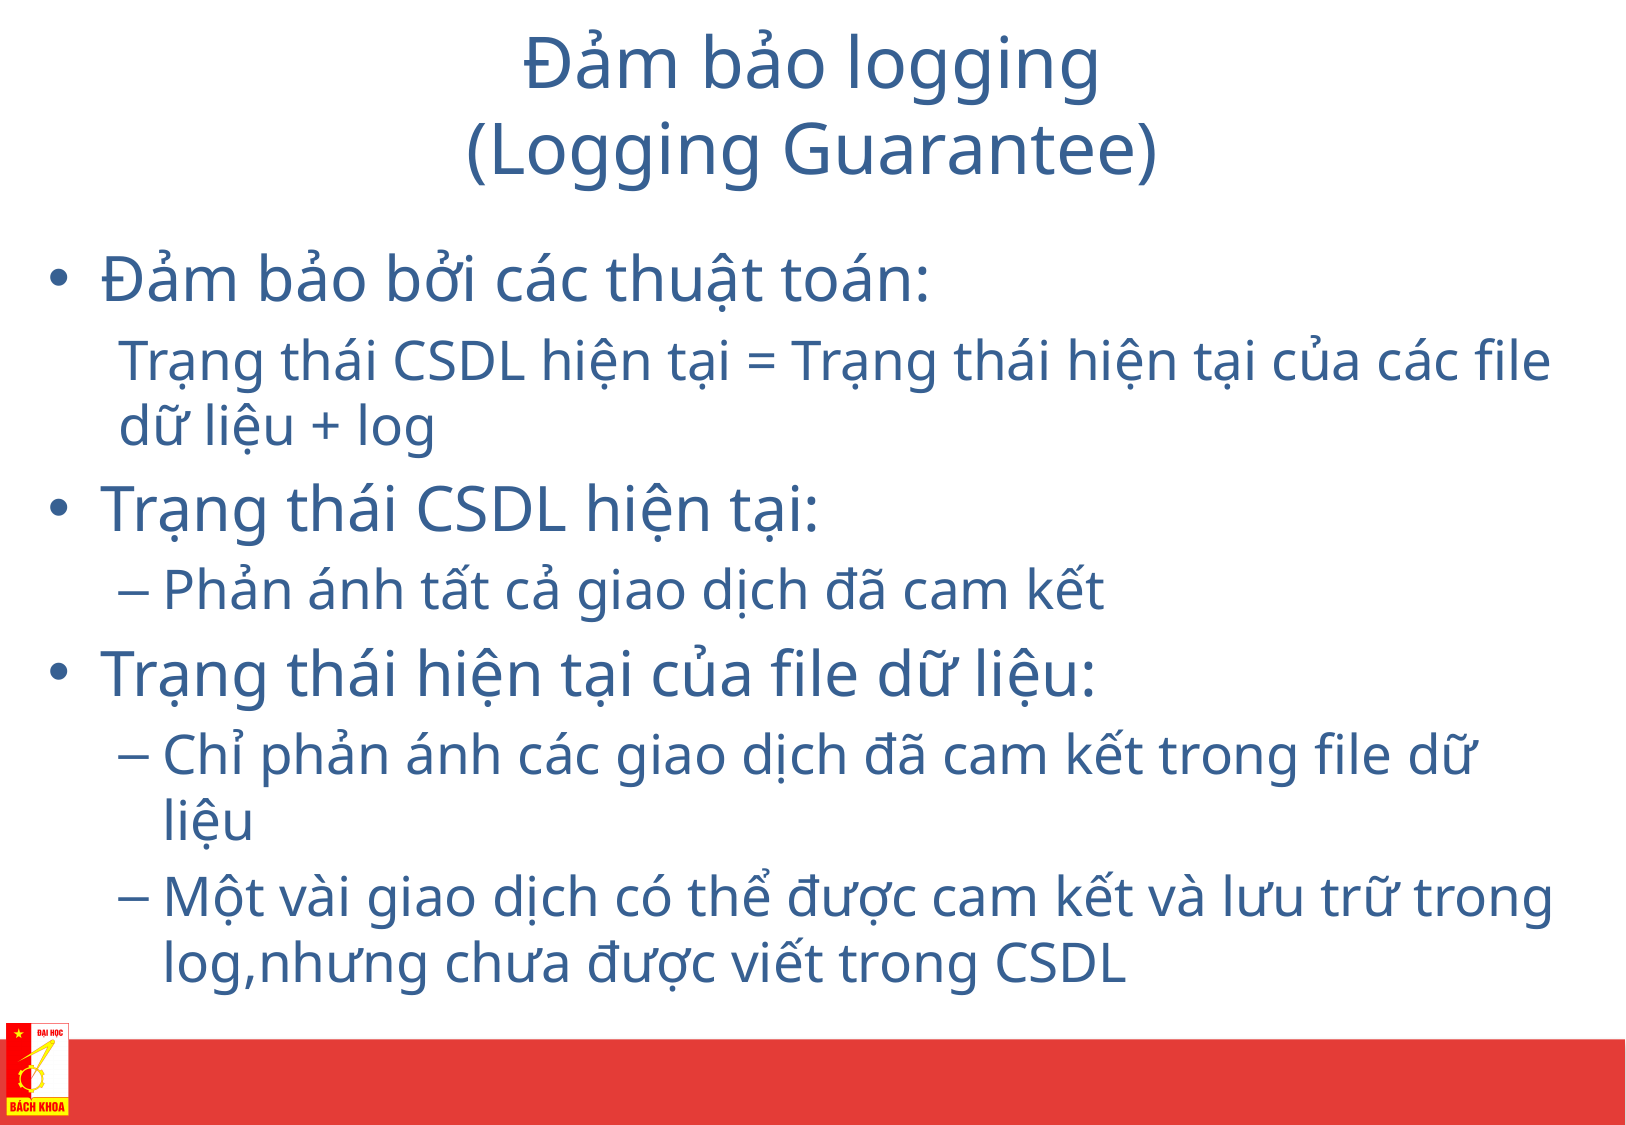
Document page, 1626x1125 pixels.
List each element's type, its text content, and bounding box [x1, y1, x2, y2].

picture [6, 1023, 69, 1116]
title Đảm bảo logging (Logging Guarantee) [32, 8, 1593, 197]
list Đảm bảo bởi các thuật toán: Trạng thái CSDL hiện tại = Trạng thái hiện tại của các file dữ liệu + log Trạng thái CSDL hiện tại: Phản ánh tất cả giao dịch đã cam kết Trạng thái hiện tại của file dữ liệu: Chỉ phản ánh các giao dịch đã cam kết trong file dữ liệu Một vài giao dịch có thể được cam kết và lưu trữ trong log,nhưng chưa được viết trong CSDL [32, 231, 1593, 1005]
